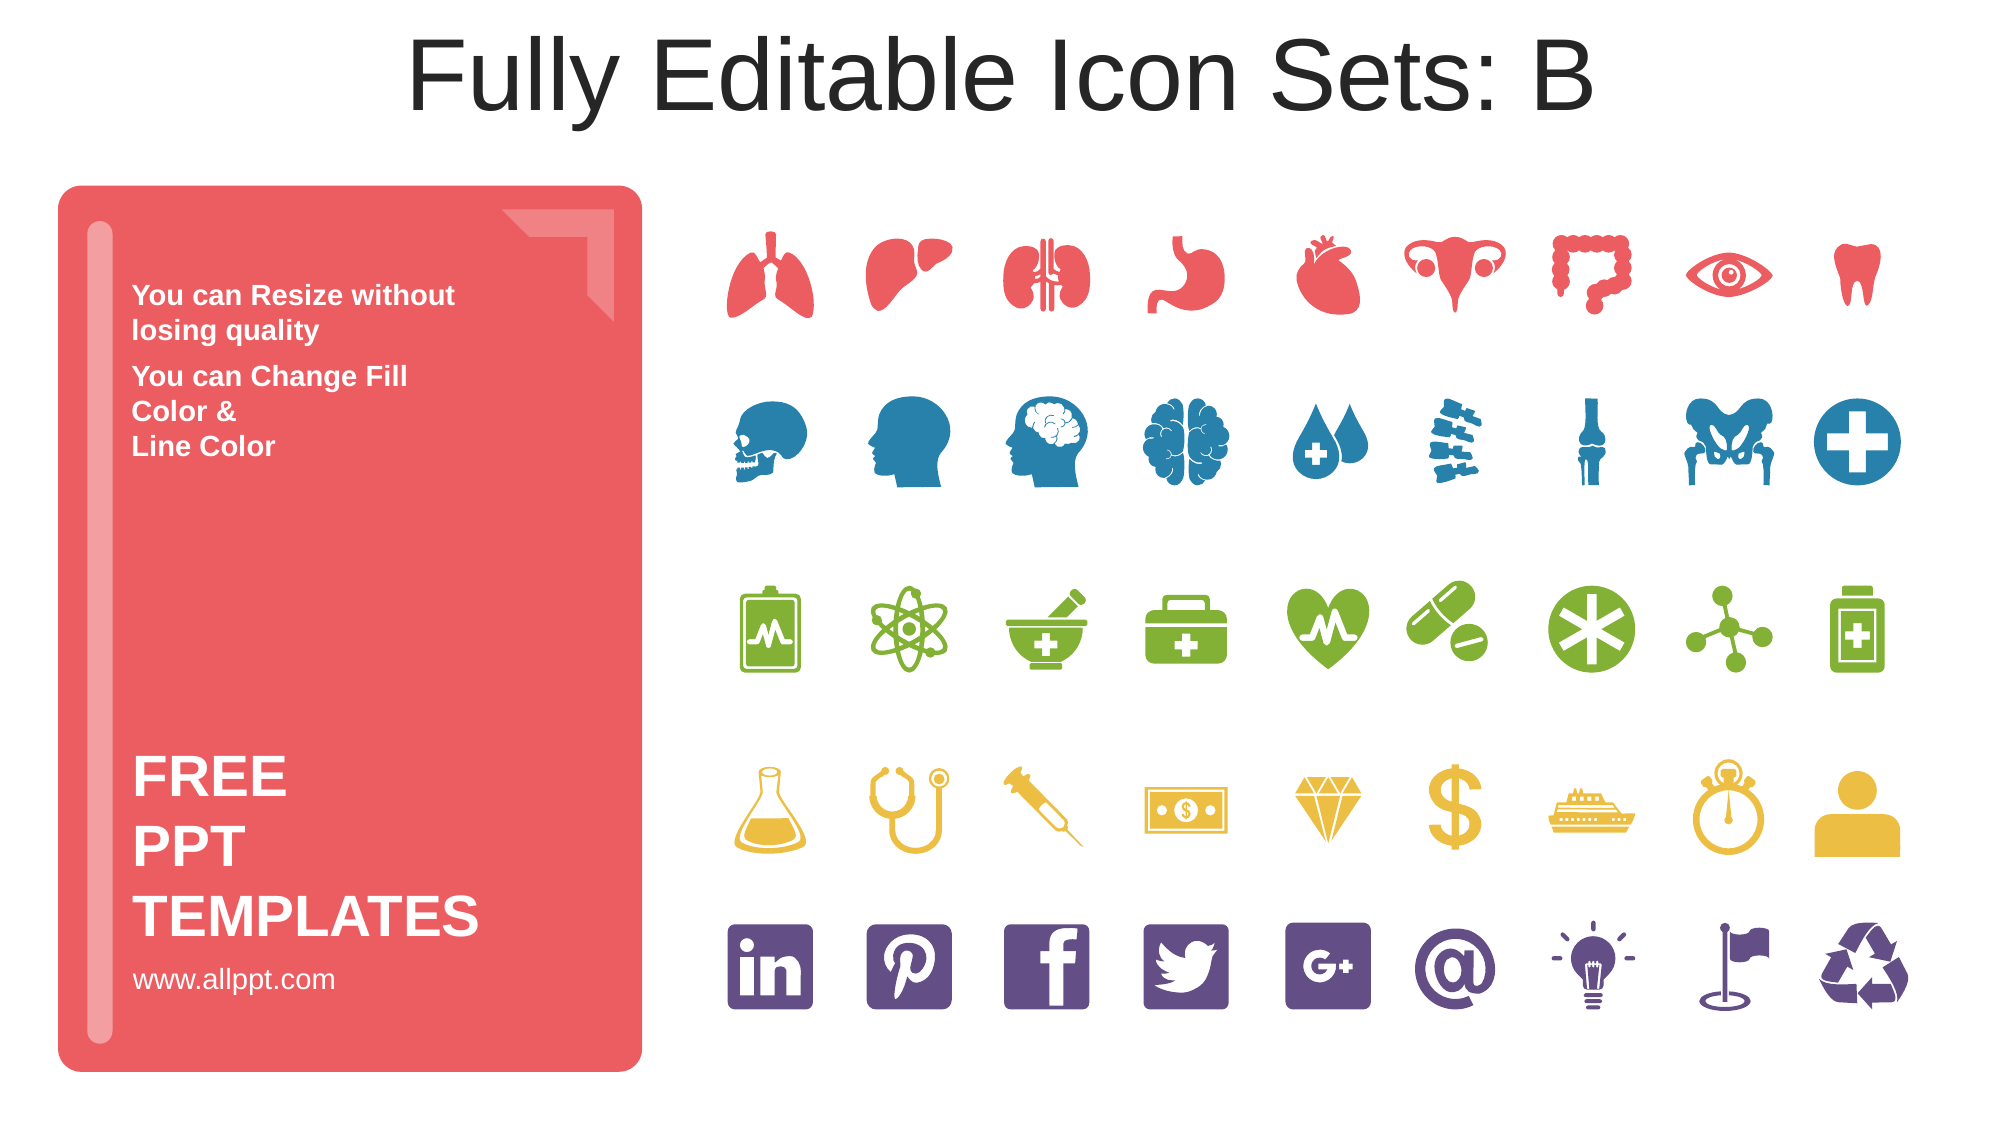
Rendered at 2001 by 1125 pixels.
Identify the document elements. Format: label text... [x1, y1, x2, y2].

text_box [1144, 593, 1228, 625]
text_box [1569, 935, 1617, 1011]
text_box [1293, 775, 1364, 844]
text_box [1590, 919, 1597, 933]
text_box [1616, 931, 1628, 943]
text_box [1576, 397, 1607, 487]
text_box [868, 396, 951, 488]
text_box [1405, 579, 1477, 646]
text_box [1550, 233, 1633, 316]
text_box [1295, 233, 1362, 316]
text_box [1413, 927, 1497, 1011]
text_box [1144, 786, 1229, 835]
text_box [1684, 251, 1775, 299]
text_box [1623, 955, 1637, 962]
text_box [1291, 400, 1370, 481]
text_box [1818, 921, 1910, 1013]
text_box [1002, 765, 1085, 848]
text_box [1559, 931, 1571, 943]
text_box [1403, 235, 1507, 316]
text_box [1833, 242, 1882, 308]
text_box [1004, 395, 1089, 489]
text_box [732, 400, 809, 484]
text_box [1691, 758, 1766, 856]
text_box [1698, 921, 1771, 1012]
text_box [1142, 923, 1230, 1011]
text_box [1427, 763, 1483, 851]
text_box [1550, 955, 1564, 962]
text_box [1684, 584, 1774, 674]
text_box [1813, 813, 1902, 858]
text_box [868, 765, 951, 855]
text_box [864, 237, 954, 312]
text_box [1428, 398, 1482, 486]
text_box [1812, 397, 1902, 487]
text_box [1547, 787, 1637, 834]
text_box [1836, 769, 1878, 811]
text_box [1141, 397, 1231, 487]
text_box [738, 584, 802, 674]
text_box [1449, 622, 1489, 663]
text_box [1003, 923, 1091, 1011]
text_box [1547, 584, 1637, 674]
text_box [1286, 587, 1371, 671]
text_box [1284, 921, 1372, 1011]
text_box [733, 765, 808, 855]
text_box [726, 923, 814, 1011]
text_box [1004, 587, 1089, 671]
text_box [1683, 397, 1776, 487]
text_box [1829, 584, 1886, 674]
text_box [865, 923, 953, 1011]
list Fully Editable Icon Sets: B [53, 20, 1952, 140]
text_box [1002, 237, 1092, 313]
text_box [1144, 626, 1228, 665]
text_box [725, 230, 815, 320]
text_box [1146, 235, 1226, 315]
text_box [869, 584, 949, 674]
